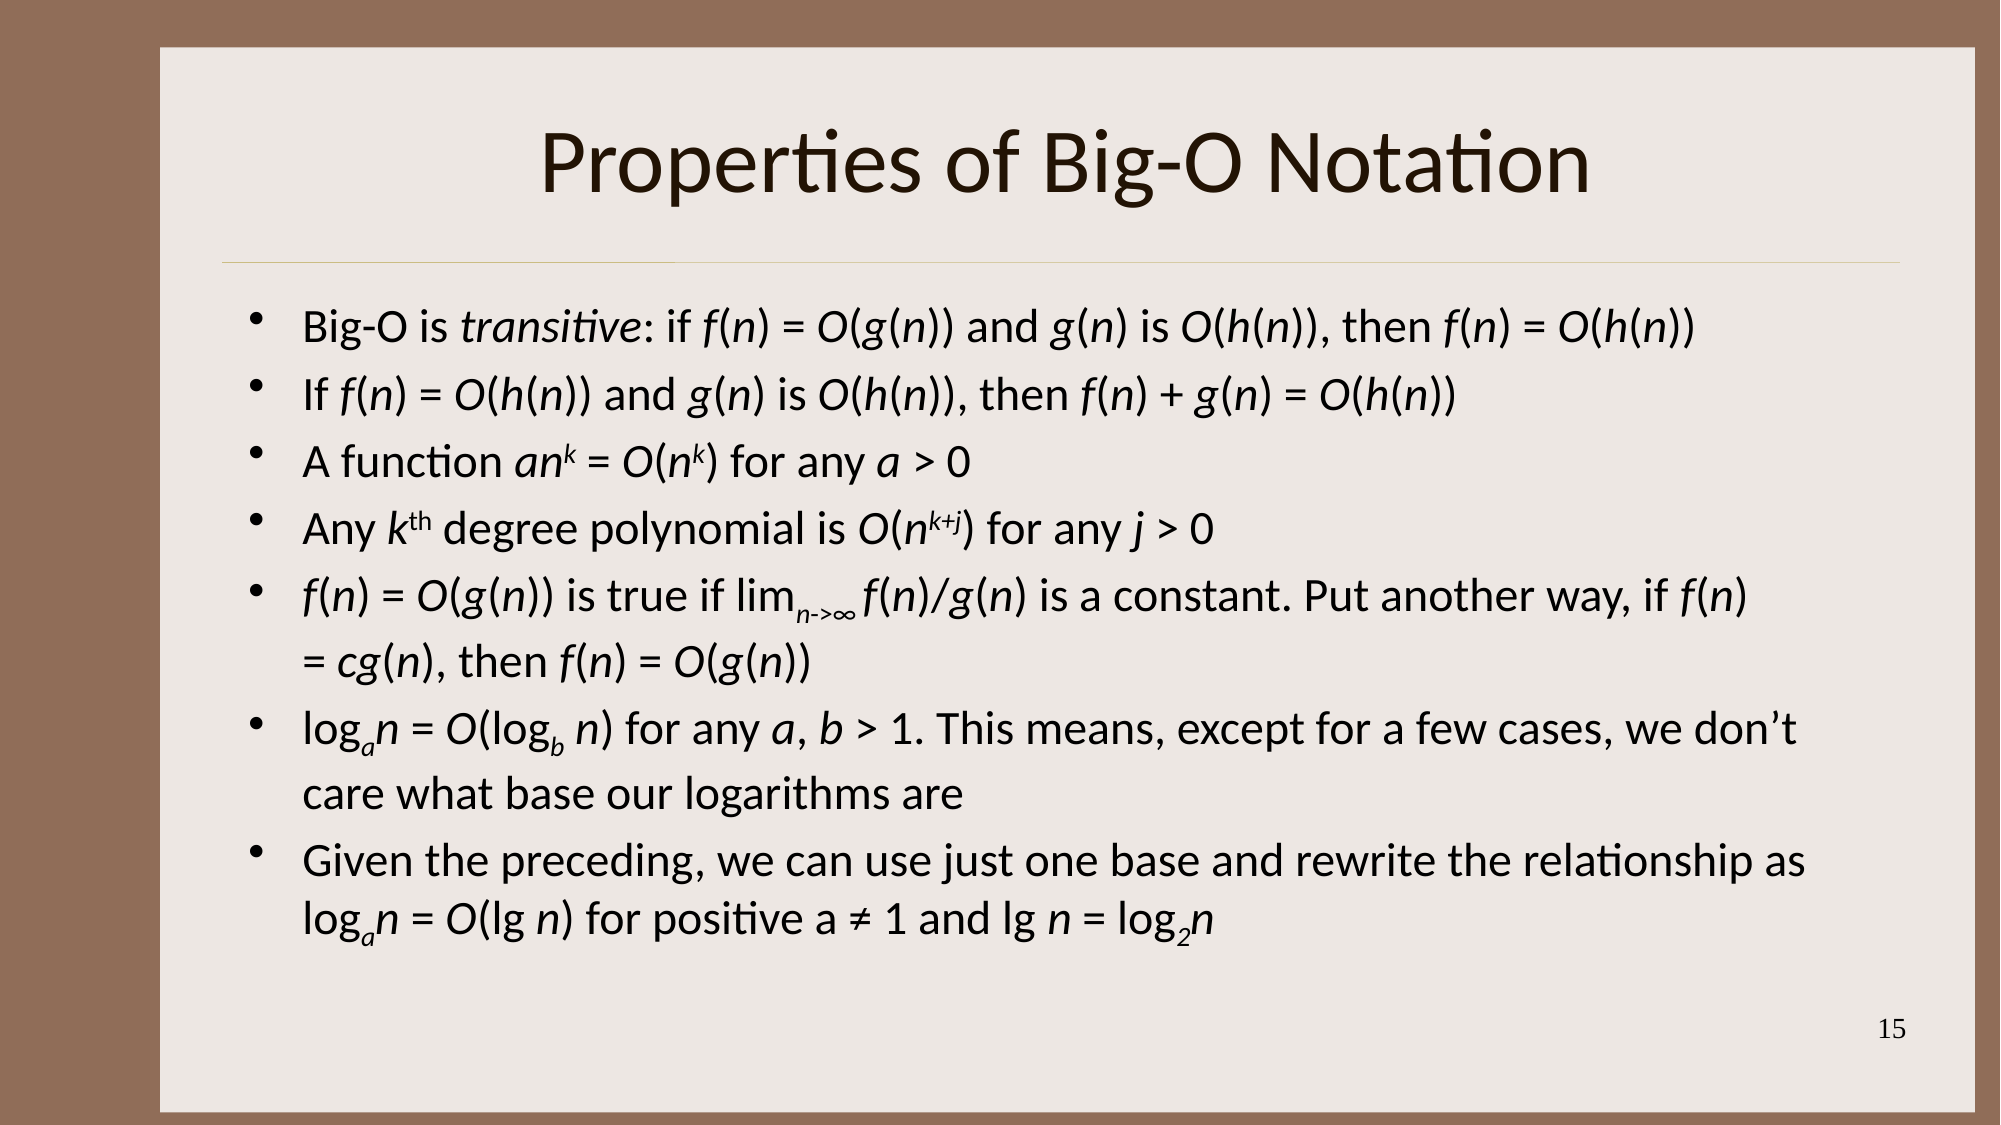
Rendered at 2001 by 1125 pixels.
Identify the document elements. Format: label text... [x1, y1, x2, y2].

slide_number 15 [1505, 1001, 1922, 1077]
list Big-O is transitive: if f(n) = O(g(n)) and g(n) is O(h(n)), then f(n) = O(h(n)) If f(n) = O(h(n)) and g(n) is O(h(n)), then f(n) + g(n) = O(h(n)) A function ank = O(nk) for any a > 0 Any kth degree polynomial is O(nk+j) for any j > 0 f(n) = O(g(n)) is true if limn->∞ f(n)/g(n) is a constant. Put another way, if f(n) = cg(n), then f(n) = O(g(n)) logan = O(logb n) for any a, b > 1. This means, except for a few cases, we don’t care what base our logarithms are Given the preceding, we can use just one base and rewrite the relationship as logan = O(lg n) for positive a ≠ 1 and lg n = log2n [233, 287, 1900, 963]
title Properties of Big-O Notation [233, 62, 1900, 250]
